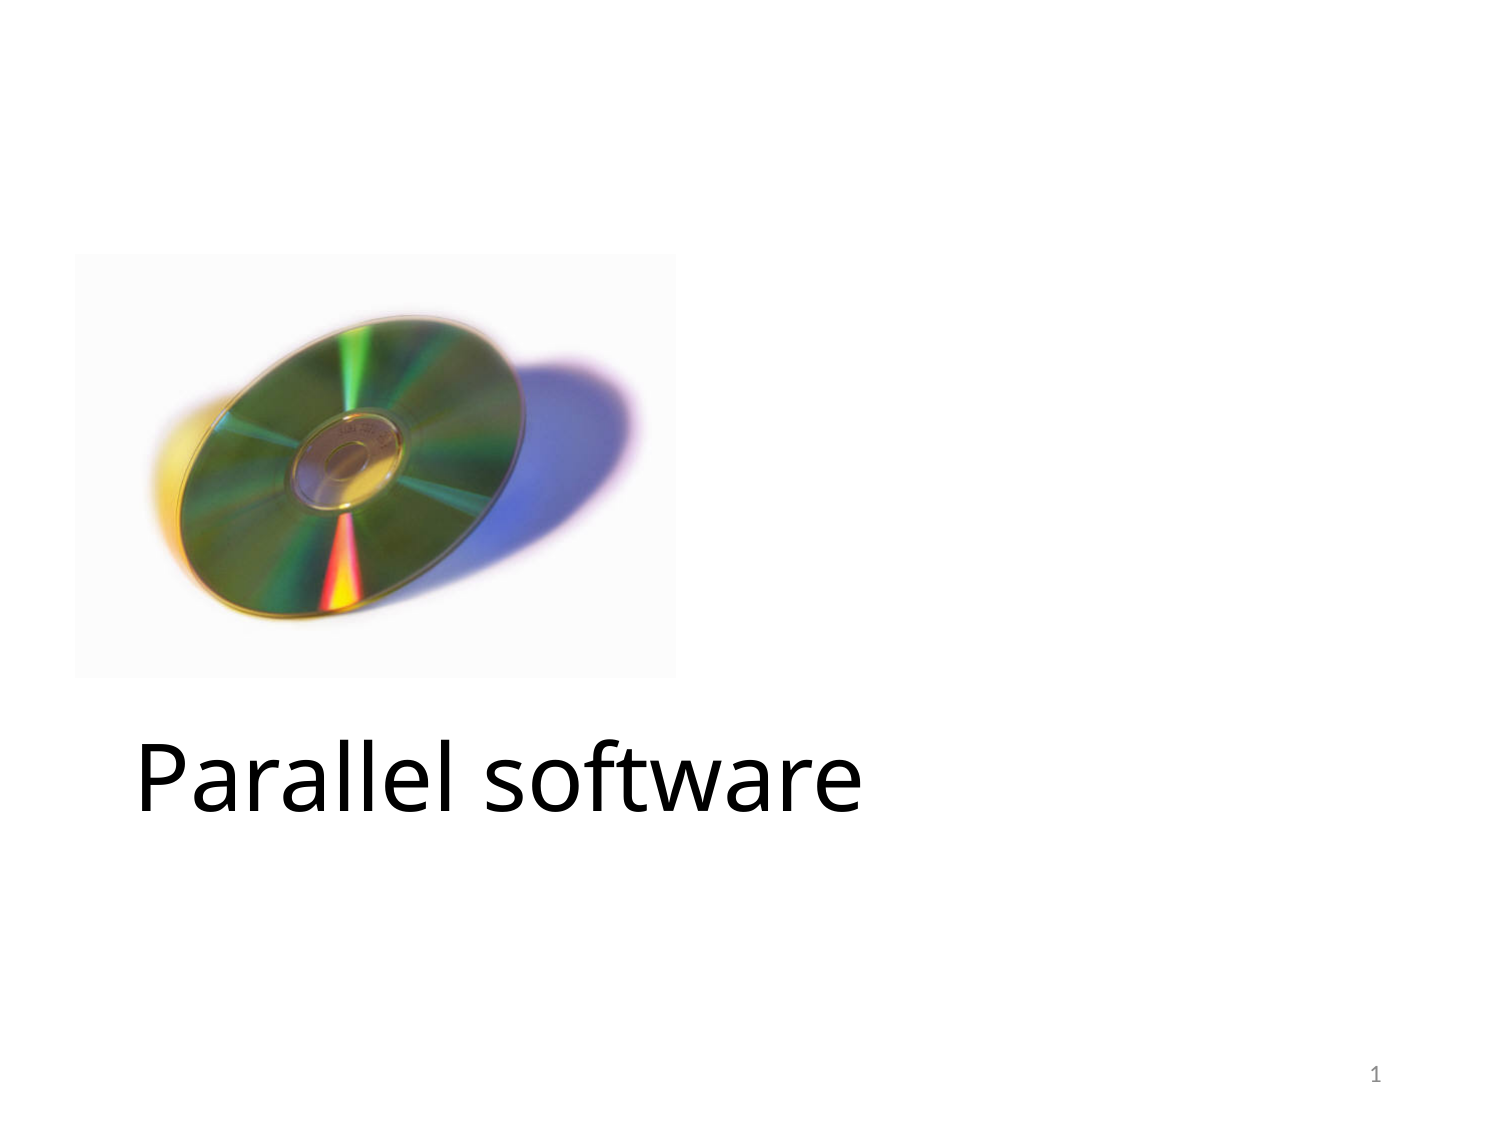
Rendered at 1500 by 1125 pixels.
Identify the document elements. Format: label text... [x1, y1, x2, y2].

picture [75, 254, 676, 678]
slide_number 1 [1059, 1042, 1397, 1103]
title Parallel software [118, 722, 1394, 839]
